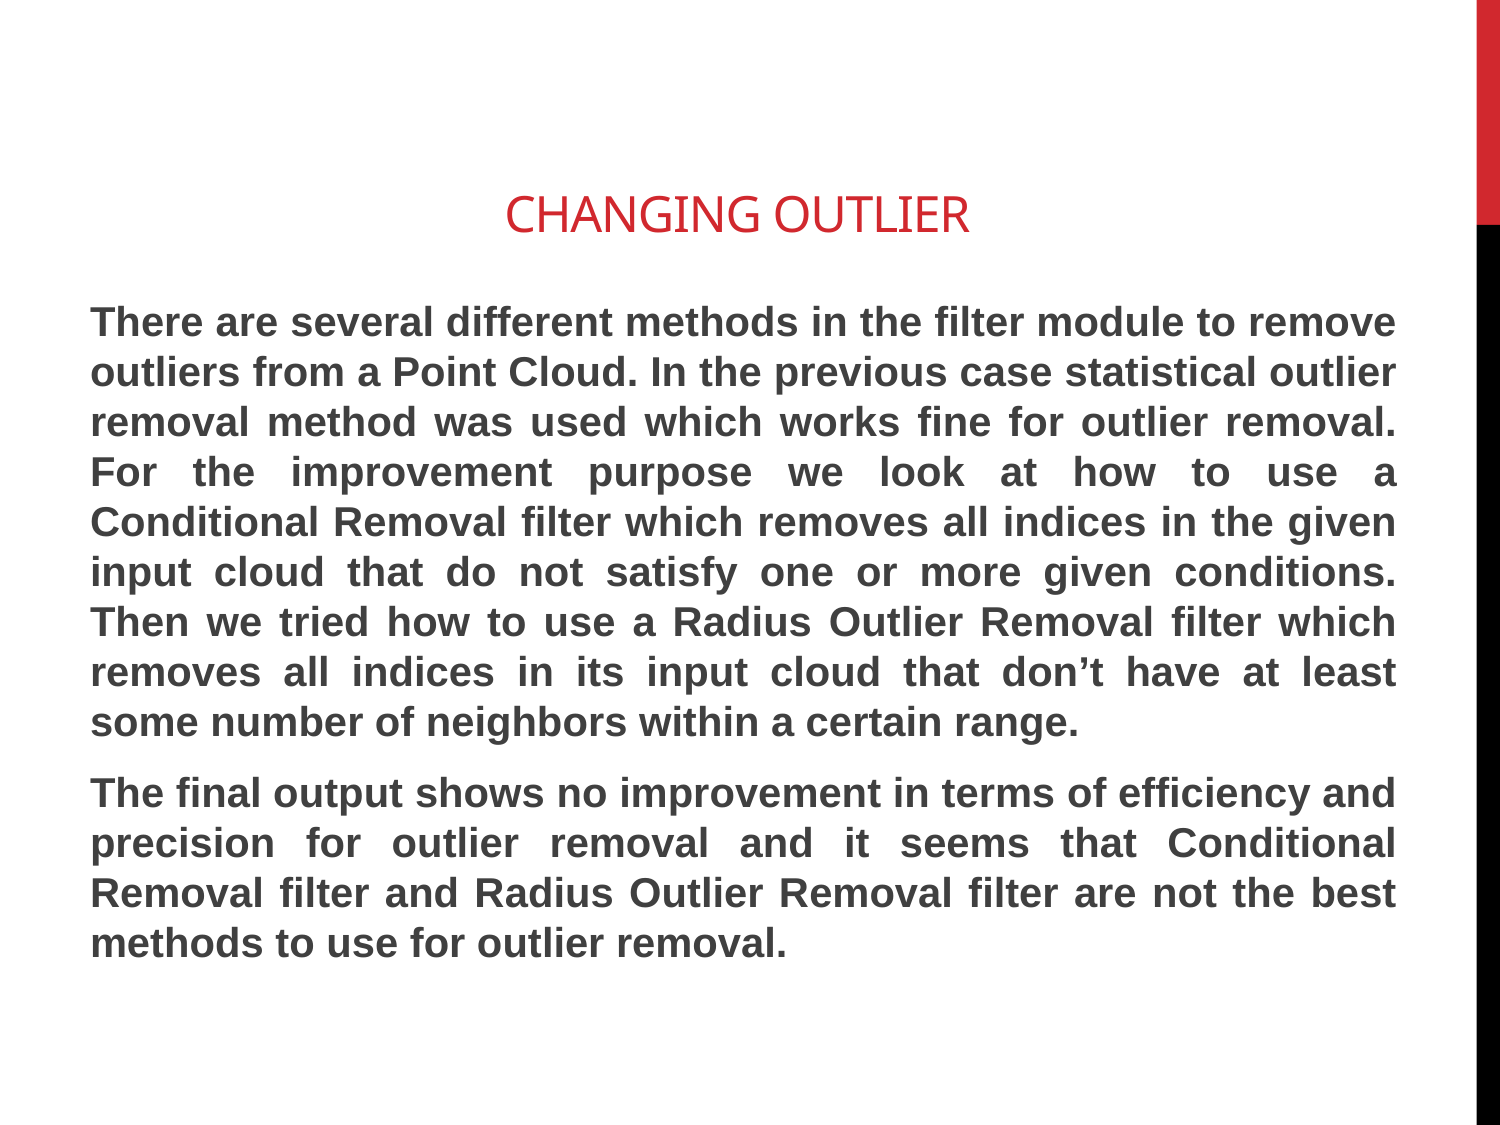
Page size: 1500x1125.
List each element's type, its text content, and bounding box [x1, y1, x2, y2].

title Changing outlier [75, 25, 1400, 250]
list There are several different methods in the filter module to remove outliers from a Point Cloud. In the previous case statistical outlier removal method was used which works fine for outlier removal. For the improvement purpose we look at how to use a Conditional Removal filter which removes all indices in the given input cloud that do not satisfy one or more given conditions. Then we tried how to use a Radius Outlier Removal filter which removes all indices in its input cloud that don’t have at least some number of neighbors within a certain range. The final output shows no improvement in terms of efficiency and precision for outlier removal and it seems that Conditional Removal filter and Radius Outlier Removal filter are not the best methods to use for outlier removal. [75, 287, 1413, 1005]
